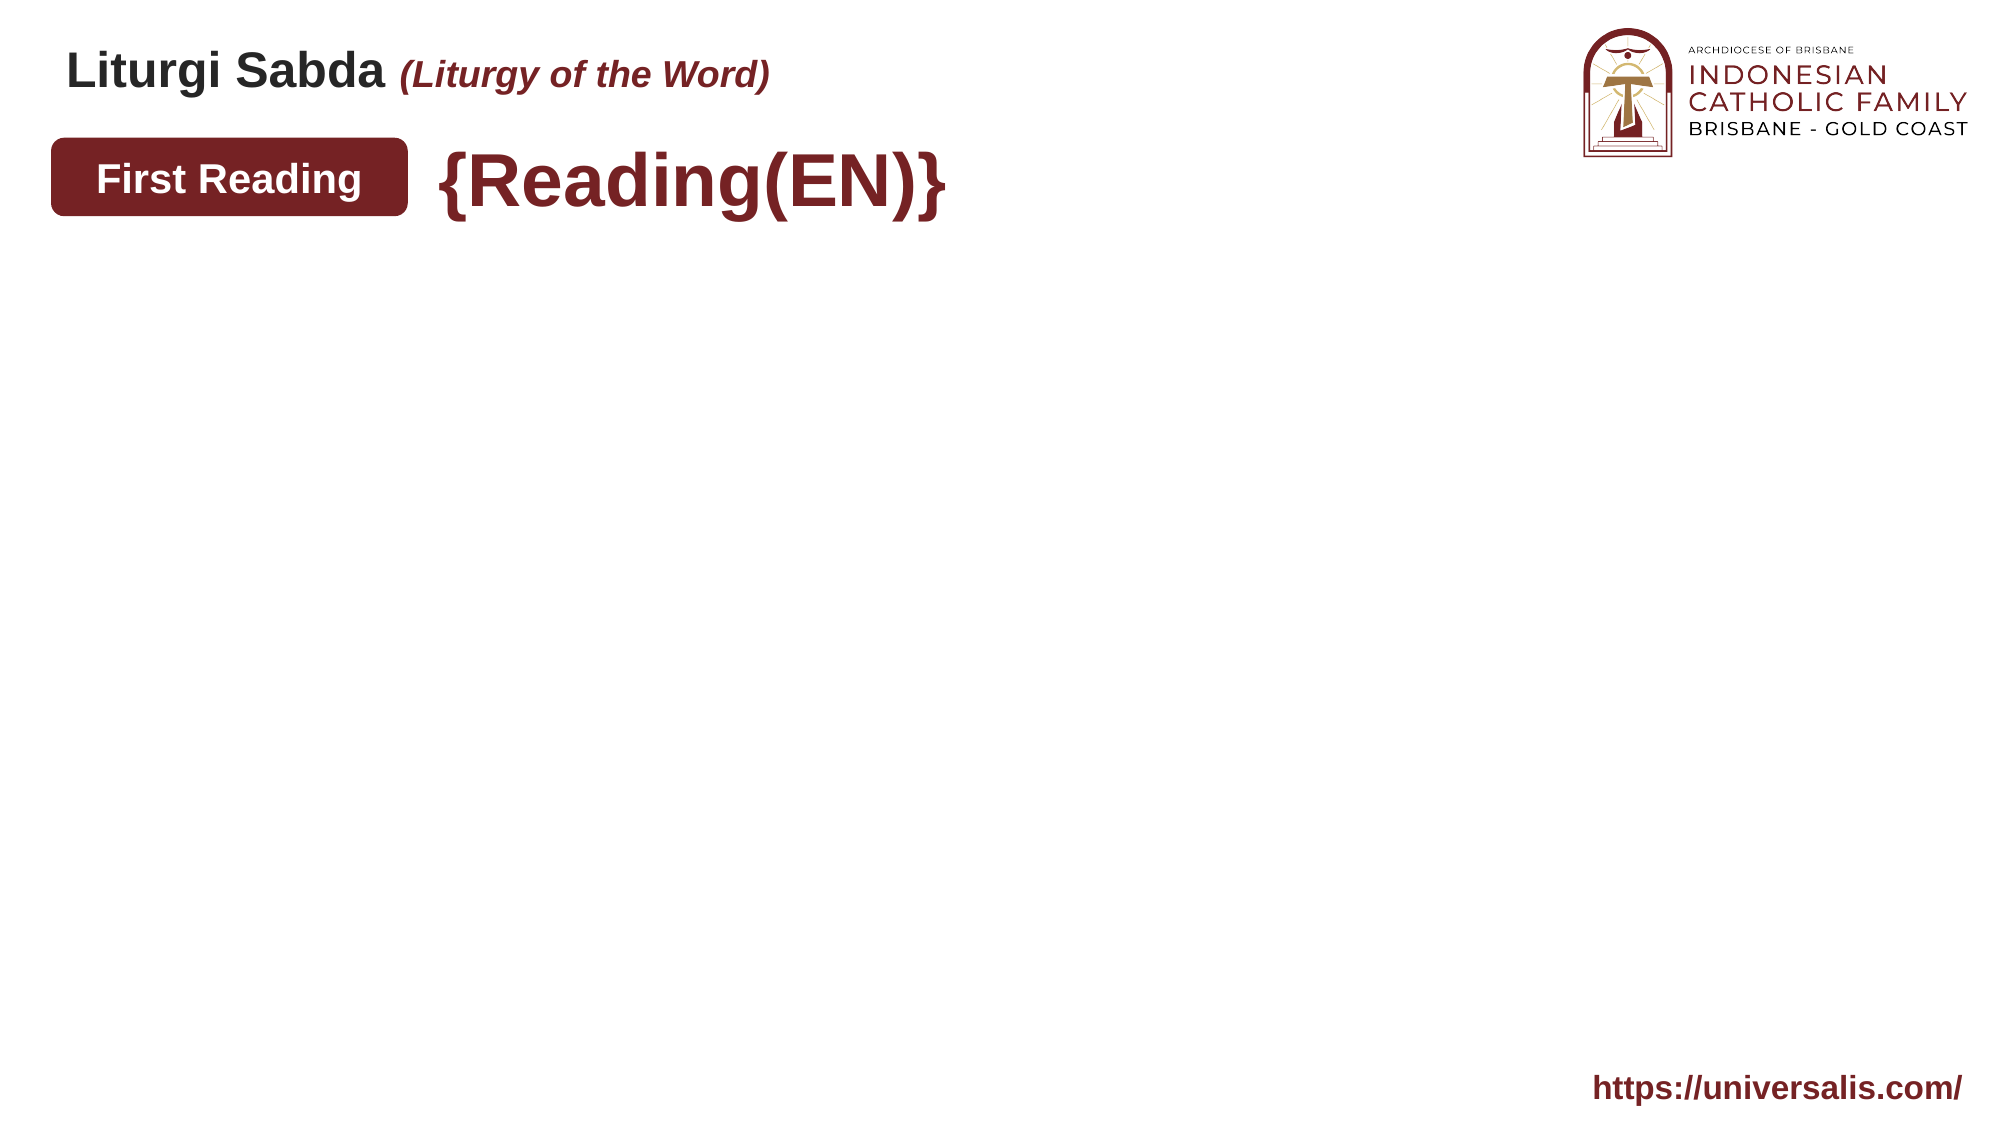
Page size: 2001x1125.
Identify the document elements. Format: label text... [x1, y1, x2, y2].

text_box First Reading [51, 137, 408, 217]
picture [1571, 22, 1979, 164]
text_box Liturgi Sabda (Liturgy of the Word) [51, 22, 919, 102]
text_box {Reading(EN)} [423, 136, 1482, 218]
text_box https://universalis.com/ [1571, 1046, 1979, 1125]
